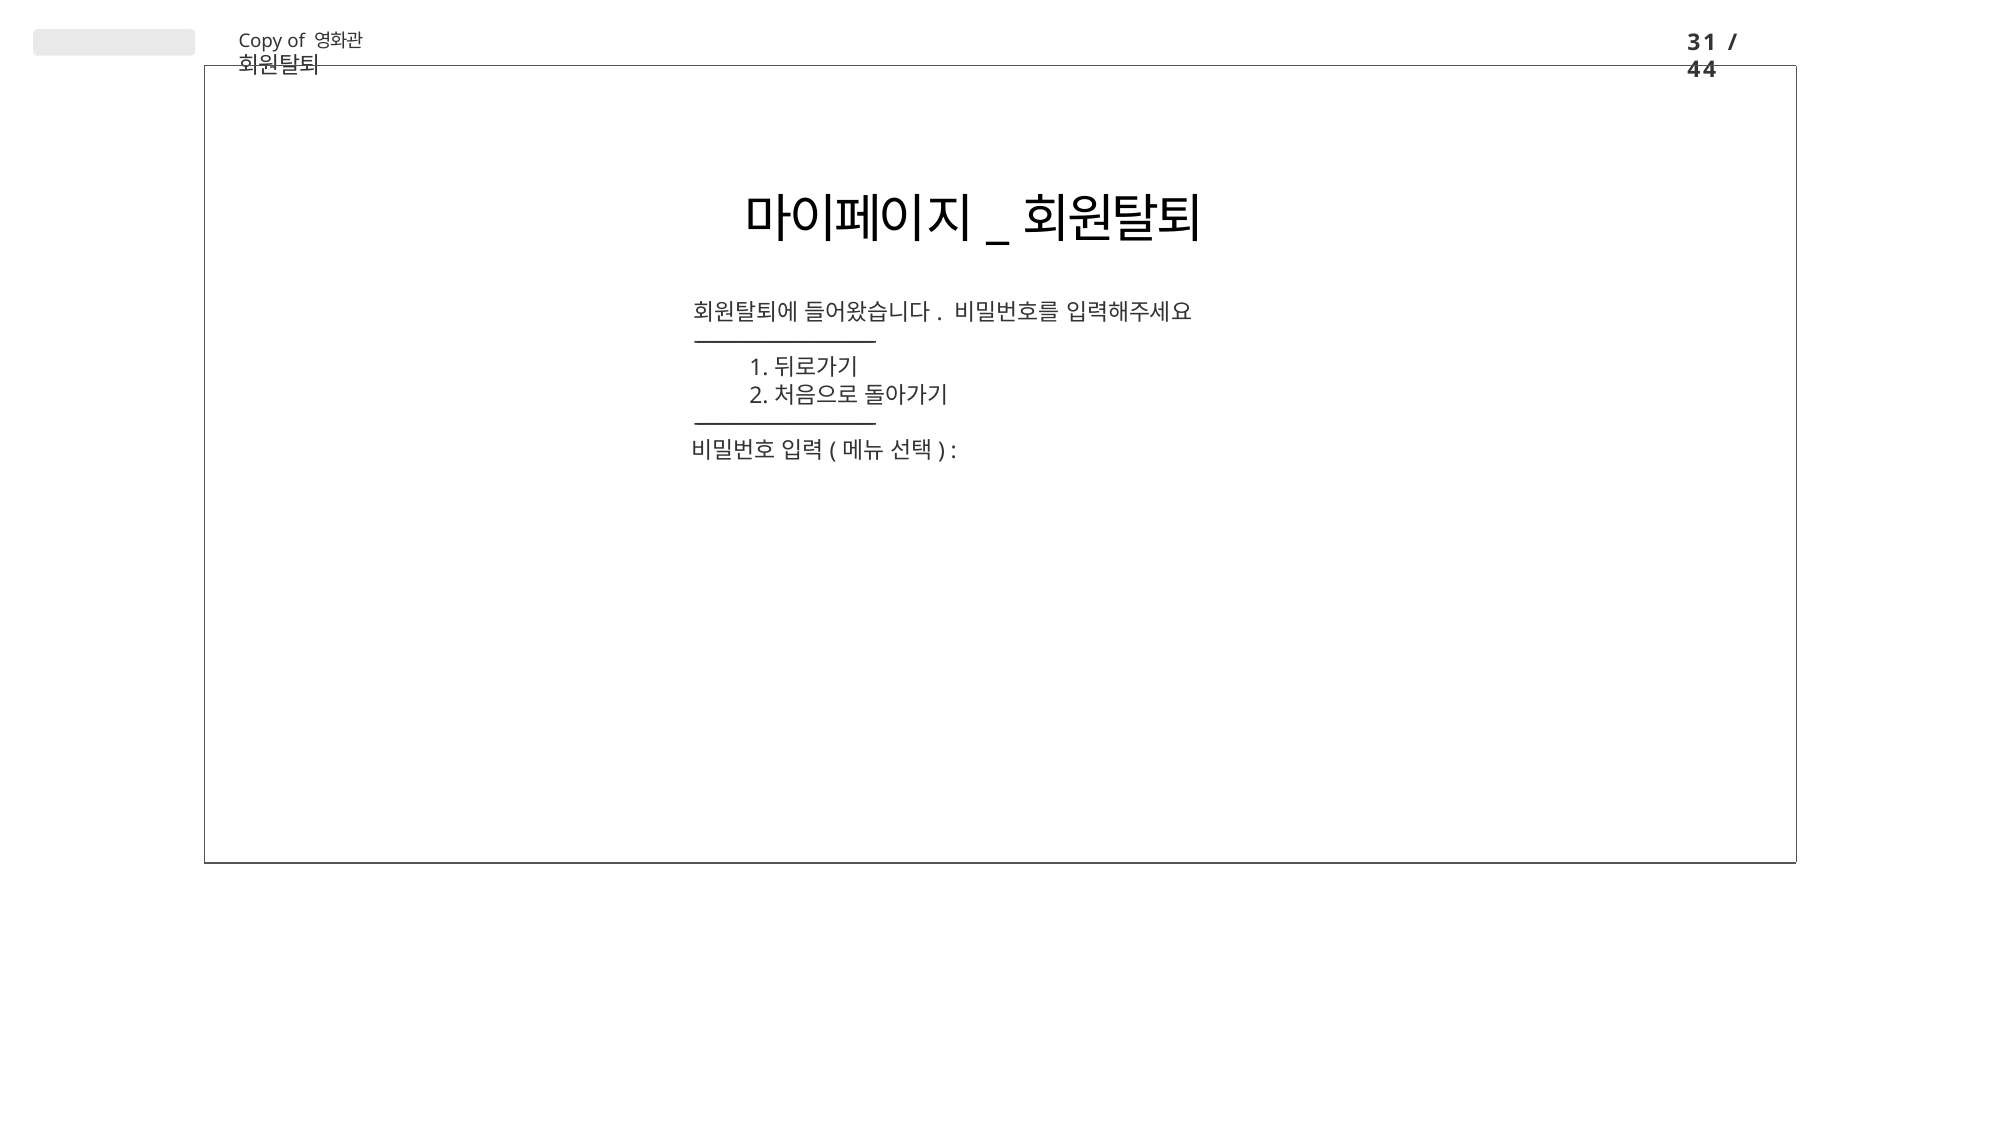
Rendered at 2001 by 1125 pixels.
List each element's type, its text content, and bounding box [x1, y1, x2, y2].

text_box 31 / 44 [1685, 66, 1772, 82]
text_box 회원탈퇴에 들어왔습니다. 비밀번호를 입력해주세요 -------------------------------------------------------------- 1.뒤로가기 2.처음으로 돌아가기 -------------------------------------------------------------- 비밀번호 입력(메뉴 선택) : [691, 291, 1422, 463]
text_box Copy of 영화관 회원탈퇴 [236, 66, 451, 79]
title 마이페이지_회원탈퇴 [692, 182, 1255, 291]
text_box Copy of 영화관 회원탈퇴 [236, 25, 451, 65]
text_box 31 / 44 [1685, 24, 1772, 65]
